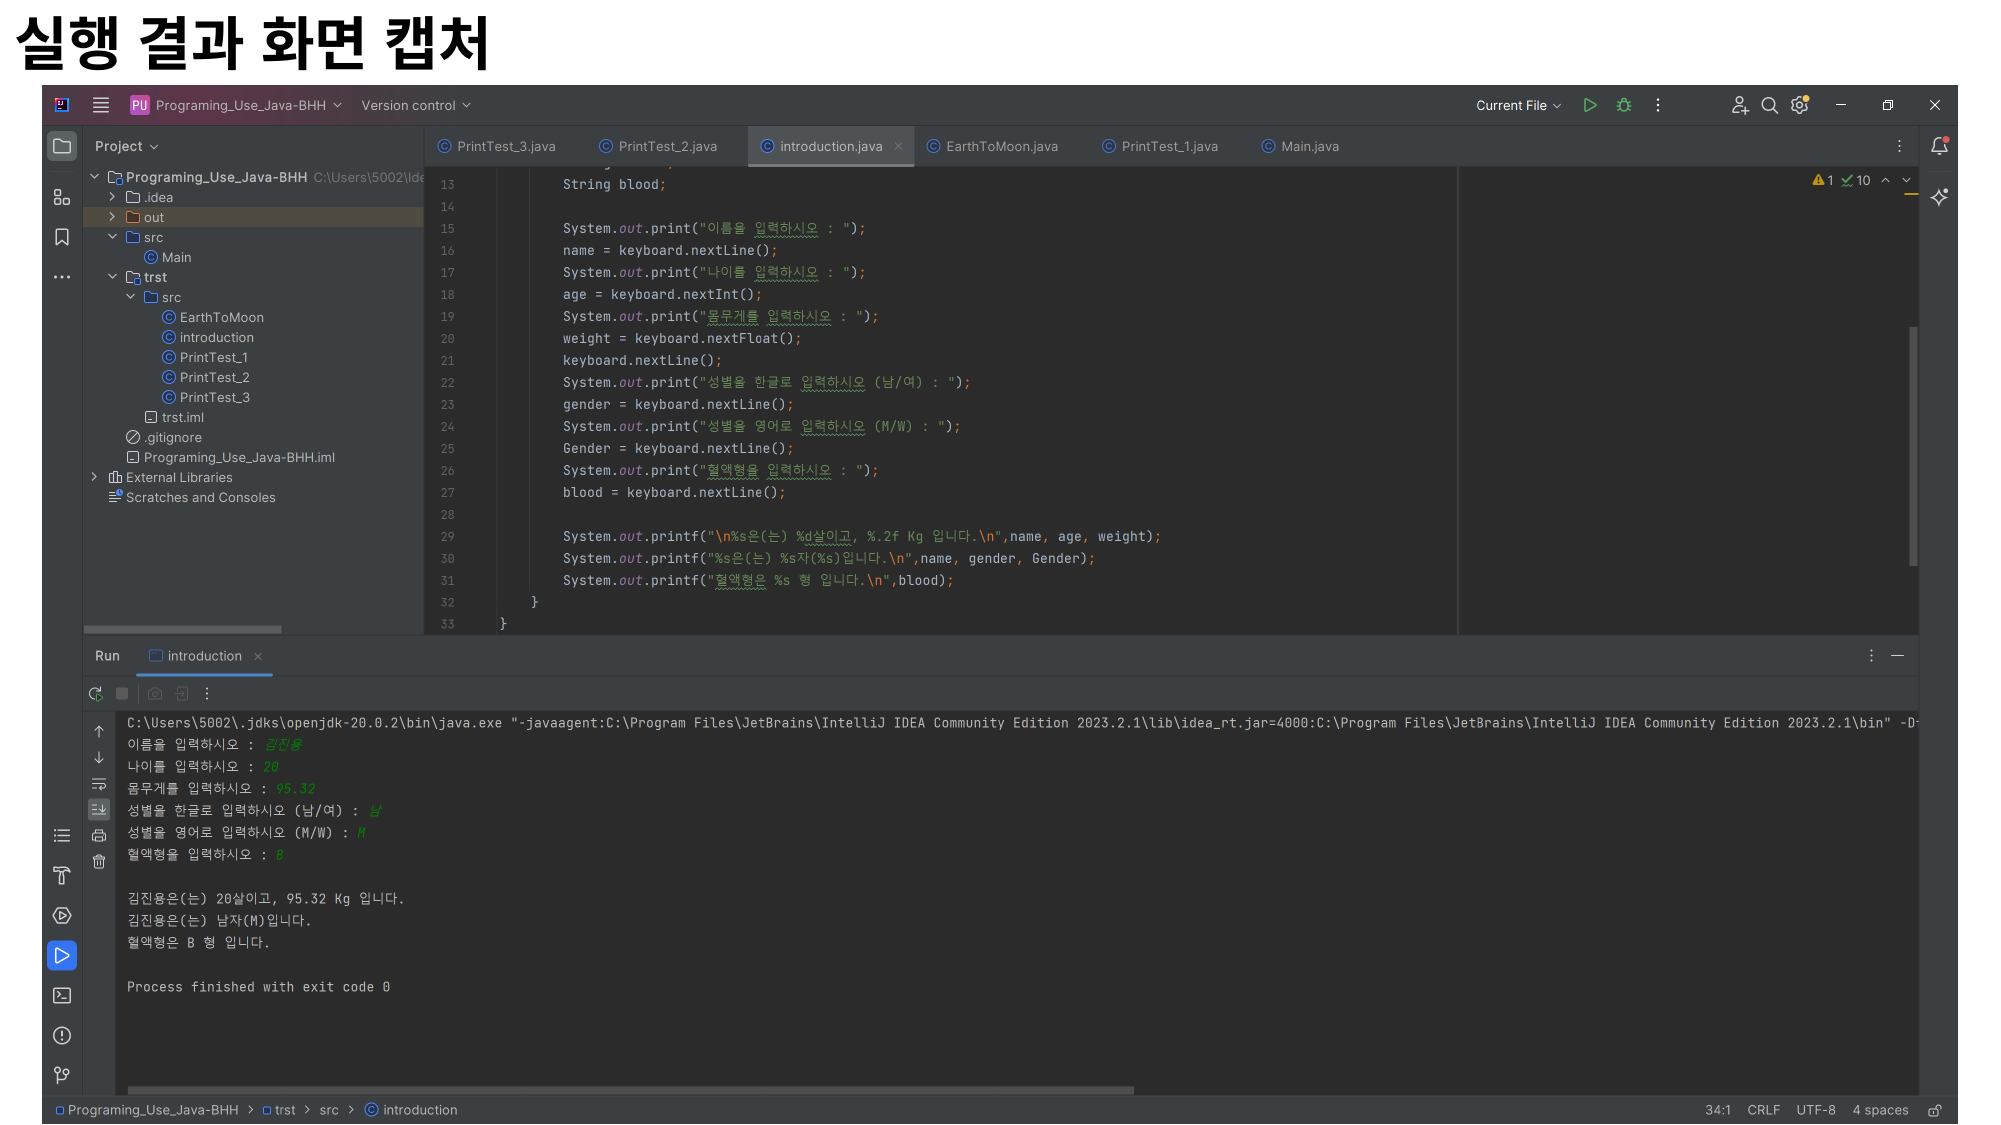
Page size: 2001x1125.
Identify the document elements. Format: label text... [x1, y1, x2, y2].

picture [42, 85, 1958, 1124]
text_box 실행 결과 화면 캡처 [0, 0, 2000, 85]
